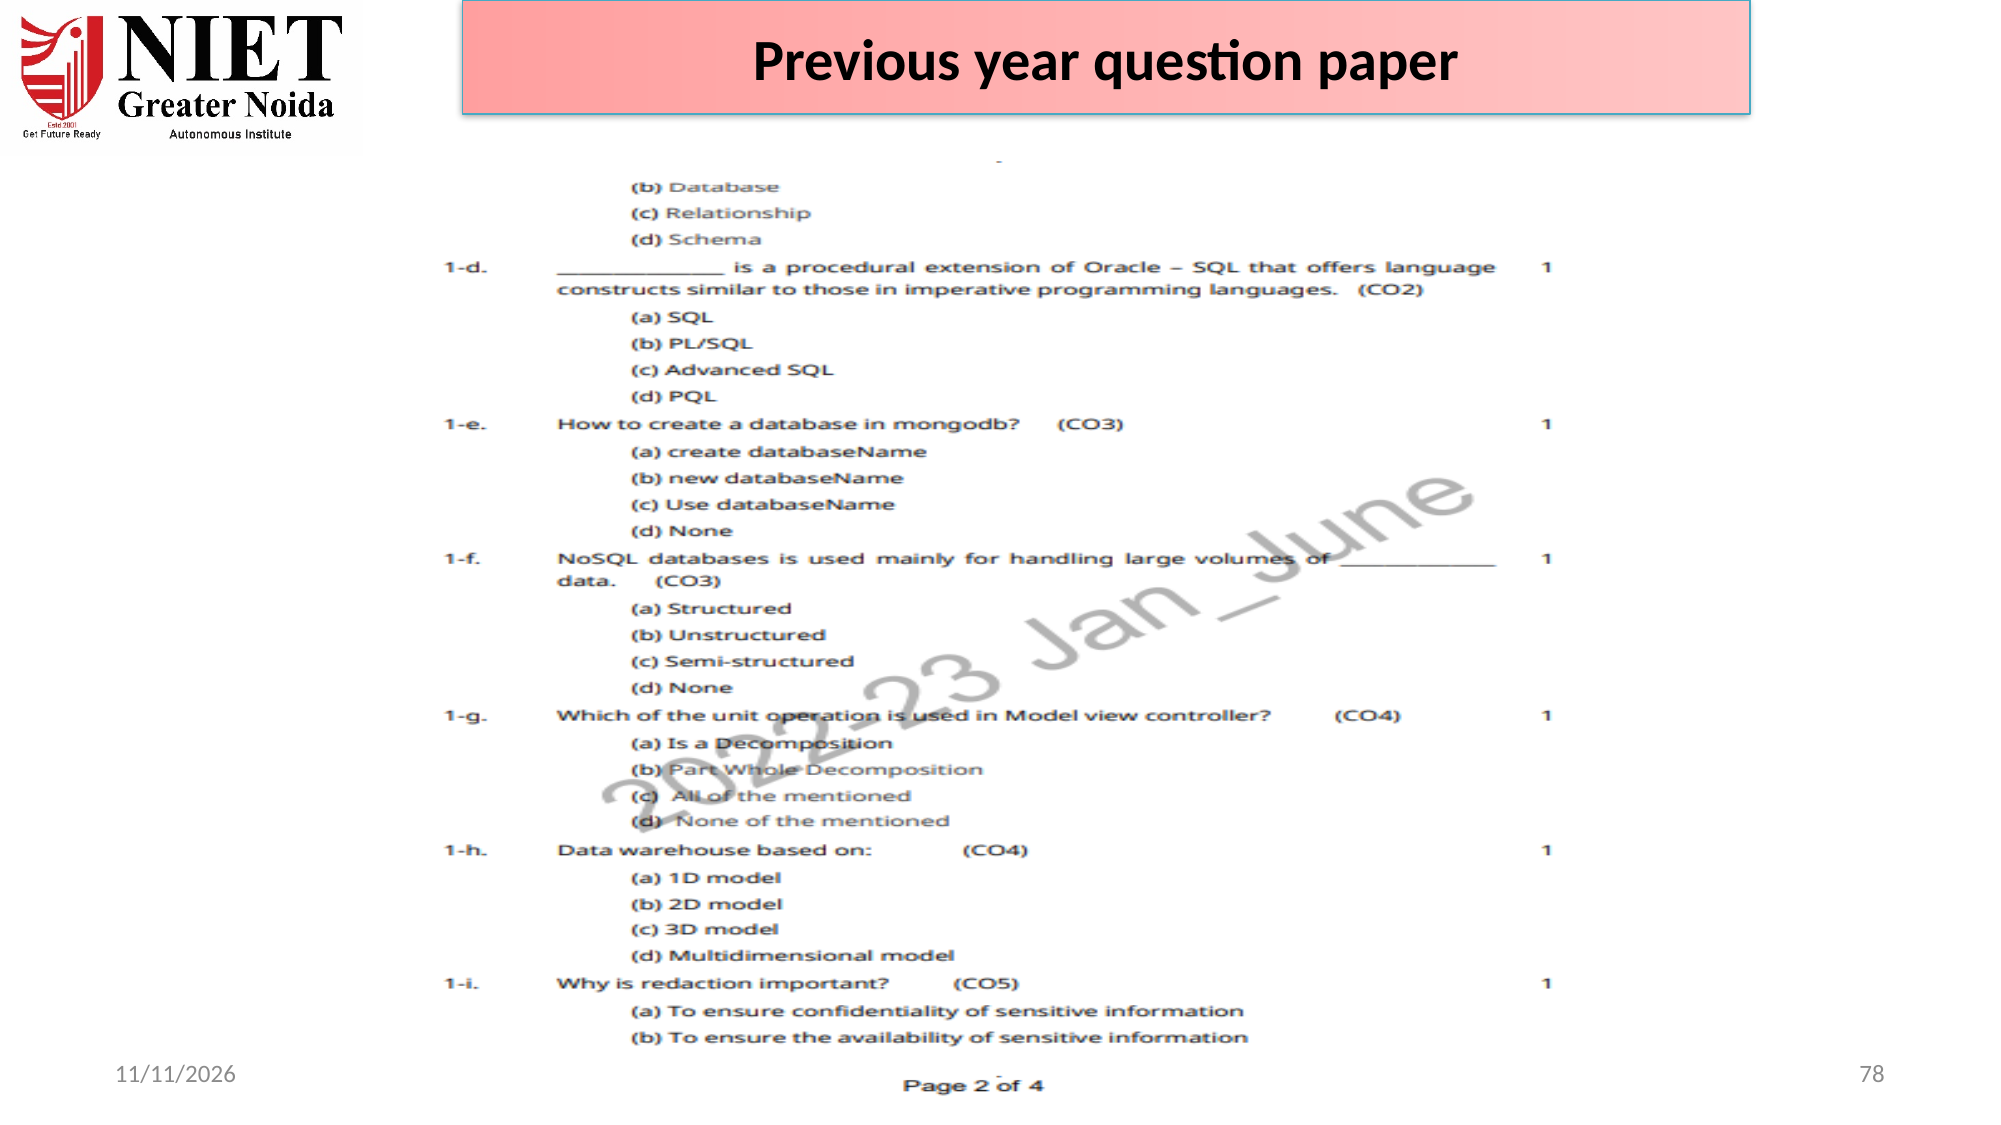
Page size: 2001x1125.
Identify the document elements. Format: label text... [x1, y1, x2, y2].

picture [0, 0, 363, 156]
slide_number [99, 1042, 410, 1103]
text_box Previous year question paper [462, 0, 1751, 115]
picture [412, 149, 1613, 1097]
slide_number 78 [1613, 1042, 1900, 1103]
